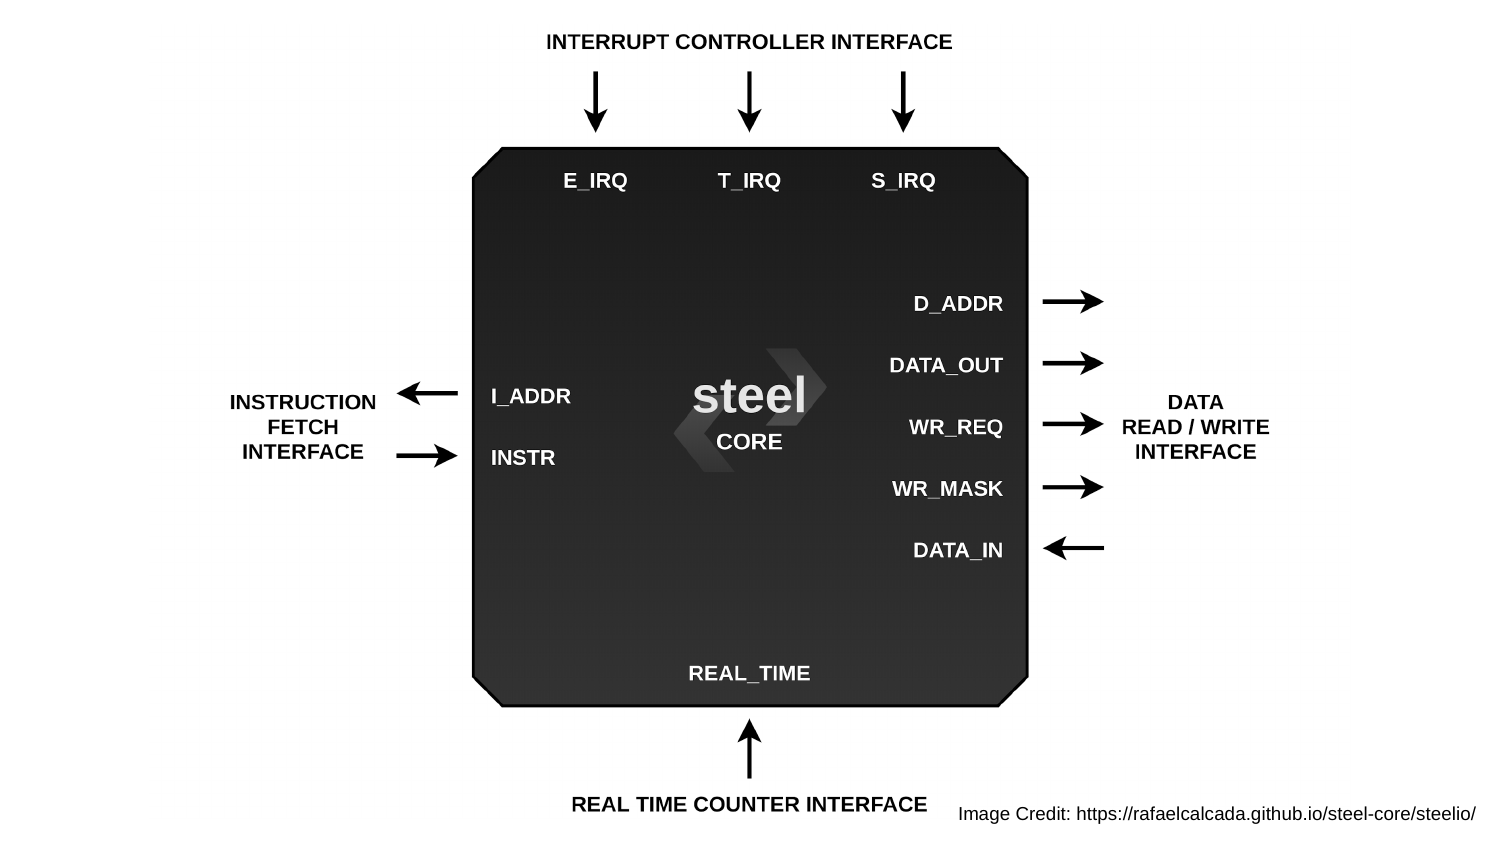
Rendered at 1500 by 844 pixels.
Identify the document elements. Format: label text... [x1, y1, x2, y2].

picture [148, 24, 1351, 819]
text_box Image Credit: https://rafaelcalcada.github.io/steel-core/steelio/ [943, 790, 1500, 836]
